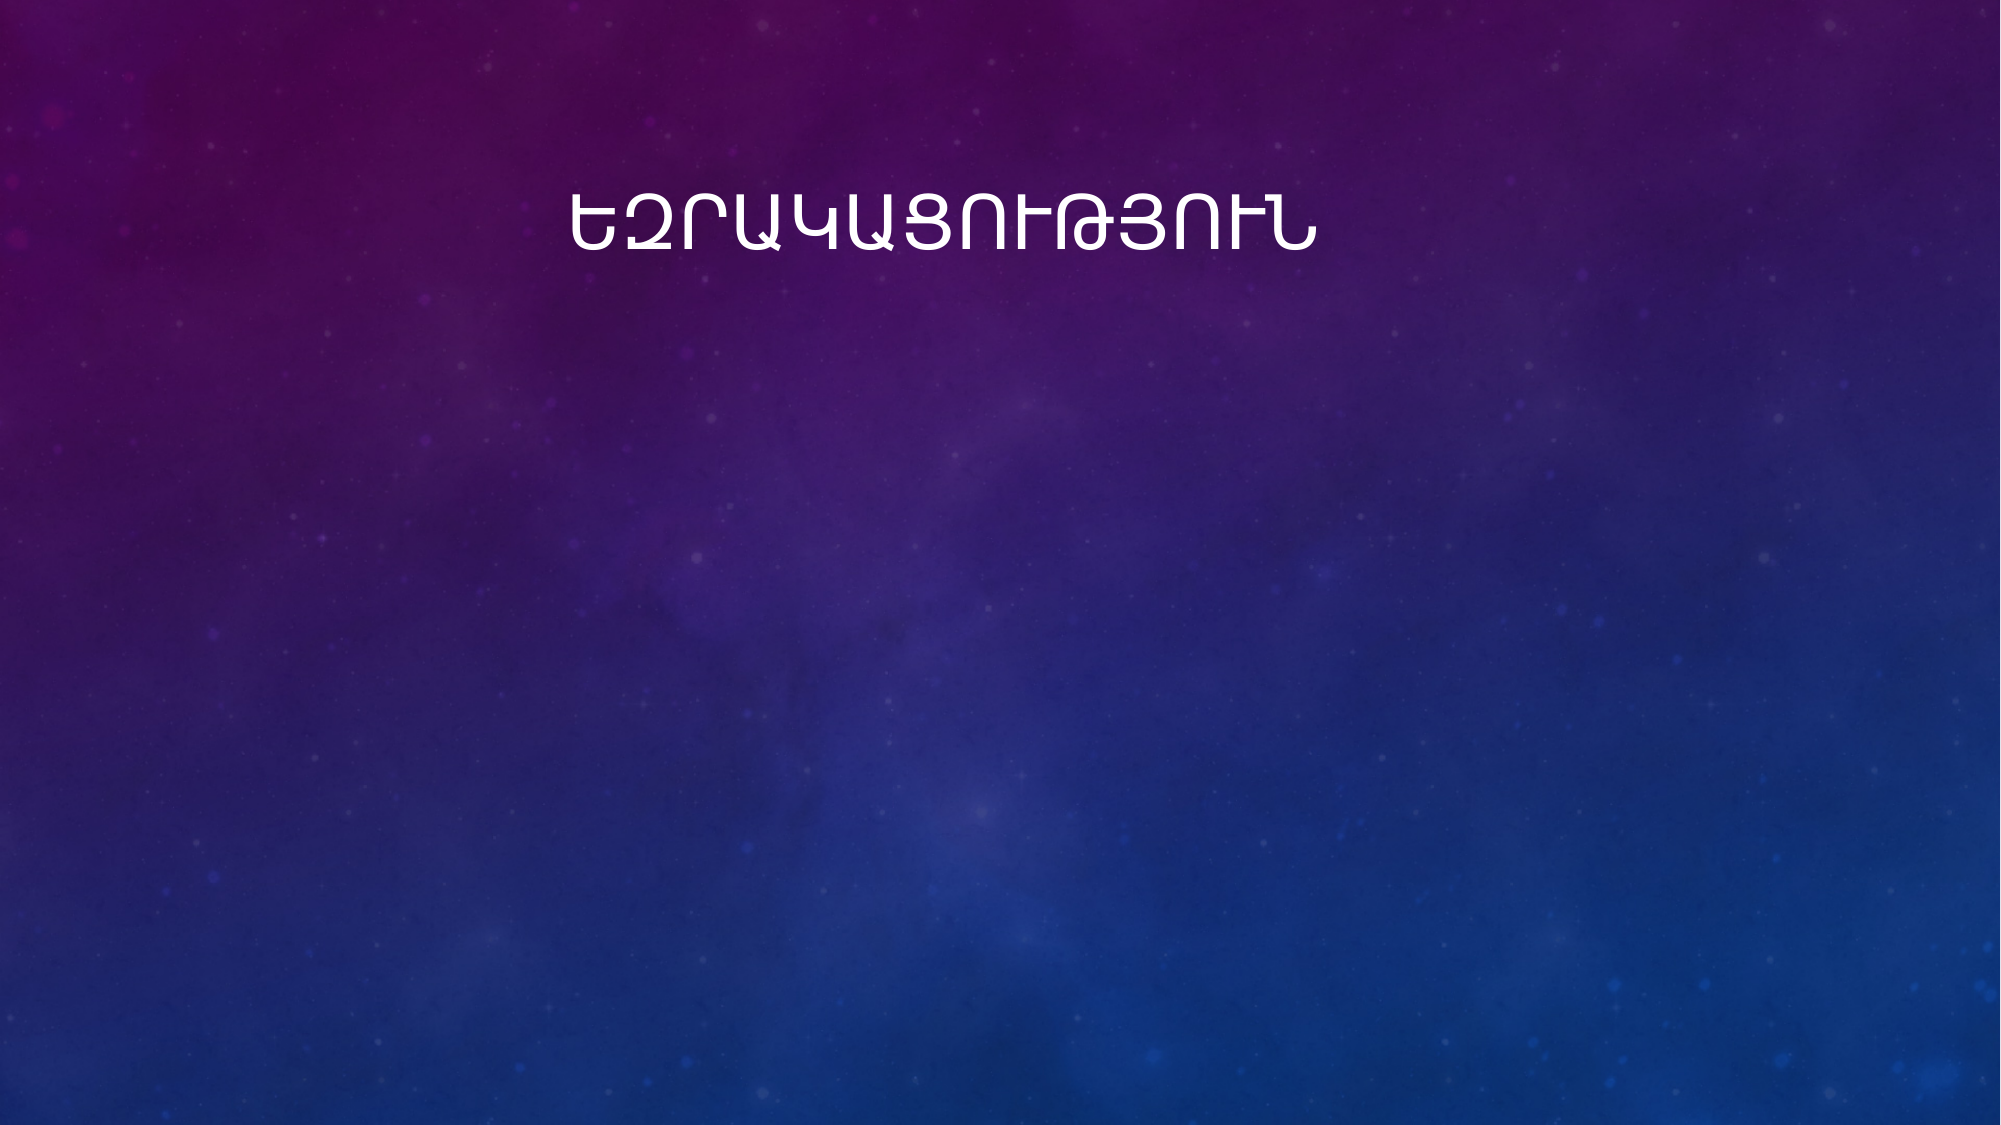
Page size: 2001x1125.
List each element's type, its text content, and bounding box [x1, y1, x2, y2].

picture [0, 0, 2001, 1125]
title Եզրակացություն [112, 99, 1775, 339]
